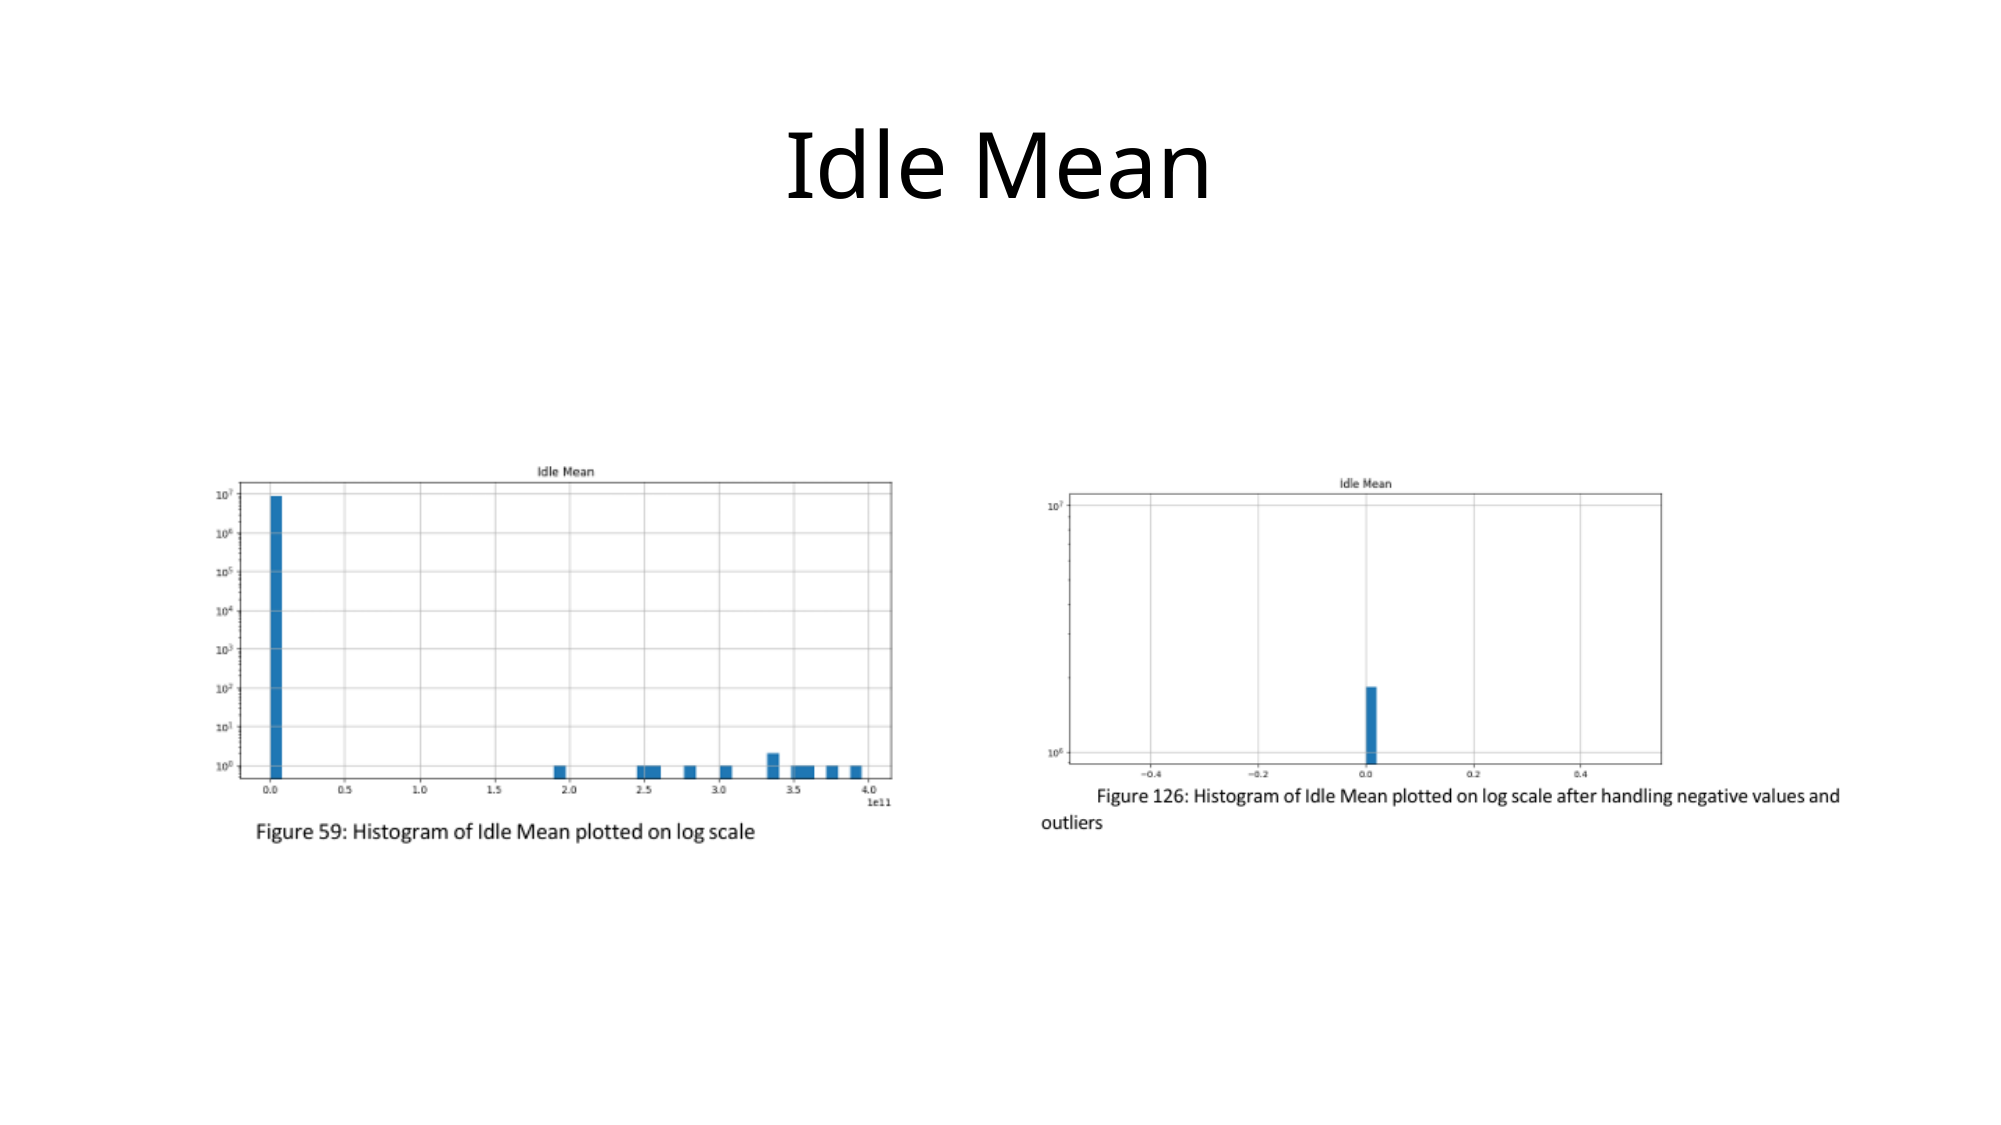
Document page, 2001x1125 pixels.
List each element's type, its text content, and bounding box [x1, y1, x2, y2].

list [1012, 467, 1863, 846]
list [193, 465, 932, 848]
title Idle Mean [137, 59, 1863, 278]
